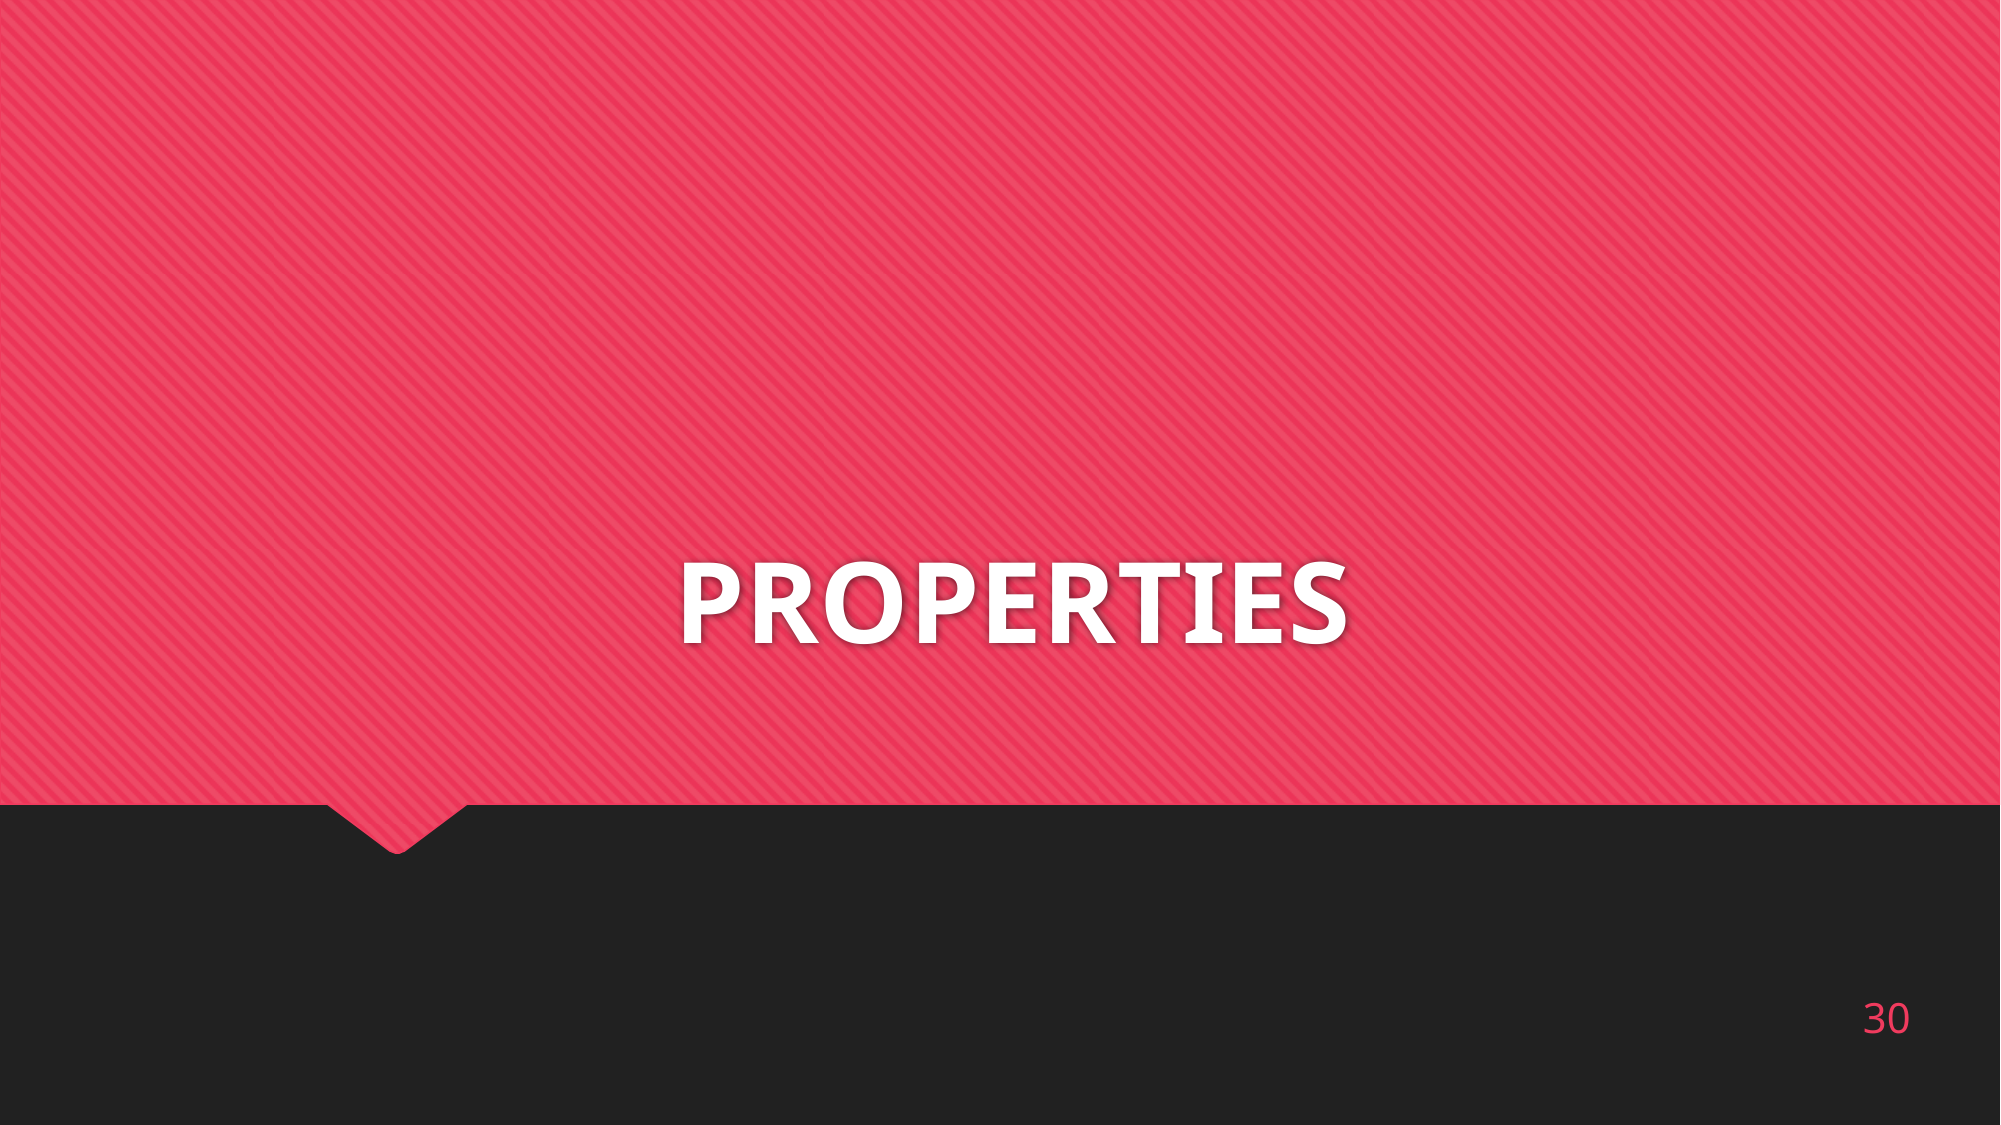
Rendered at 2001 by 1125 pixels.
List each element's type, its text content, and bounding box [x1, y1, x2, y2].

title PROPERTIES [57, 448, 1969, 674]
slide_number 30 [1751, 970, 1926, 1051]
